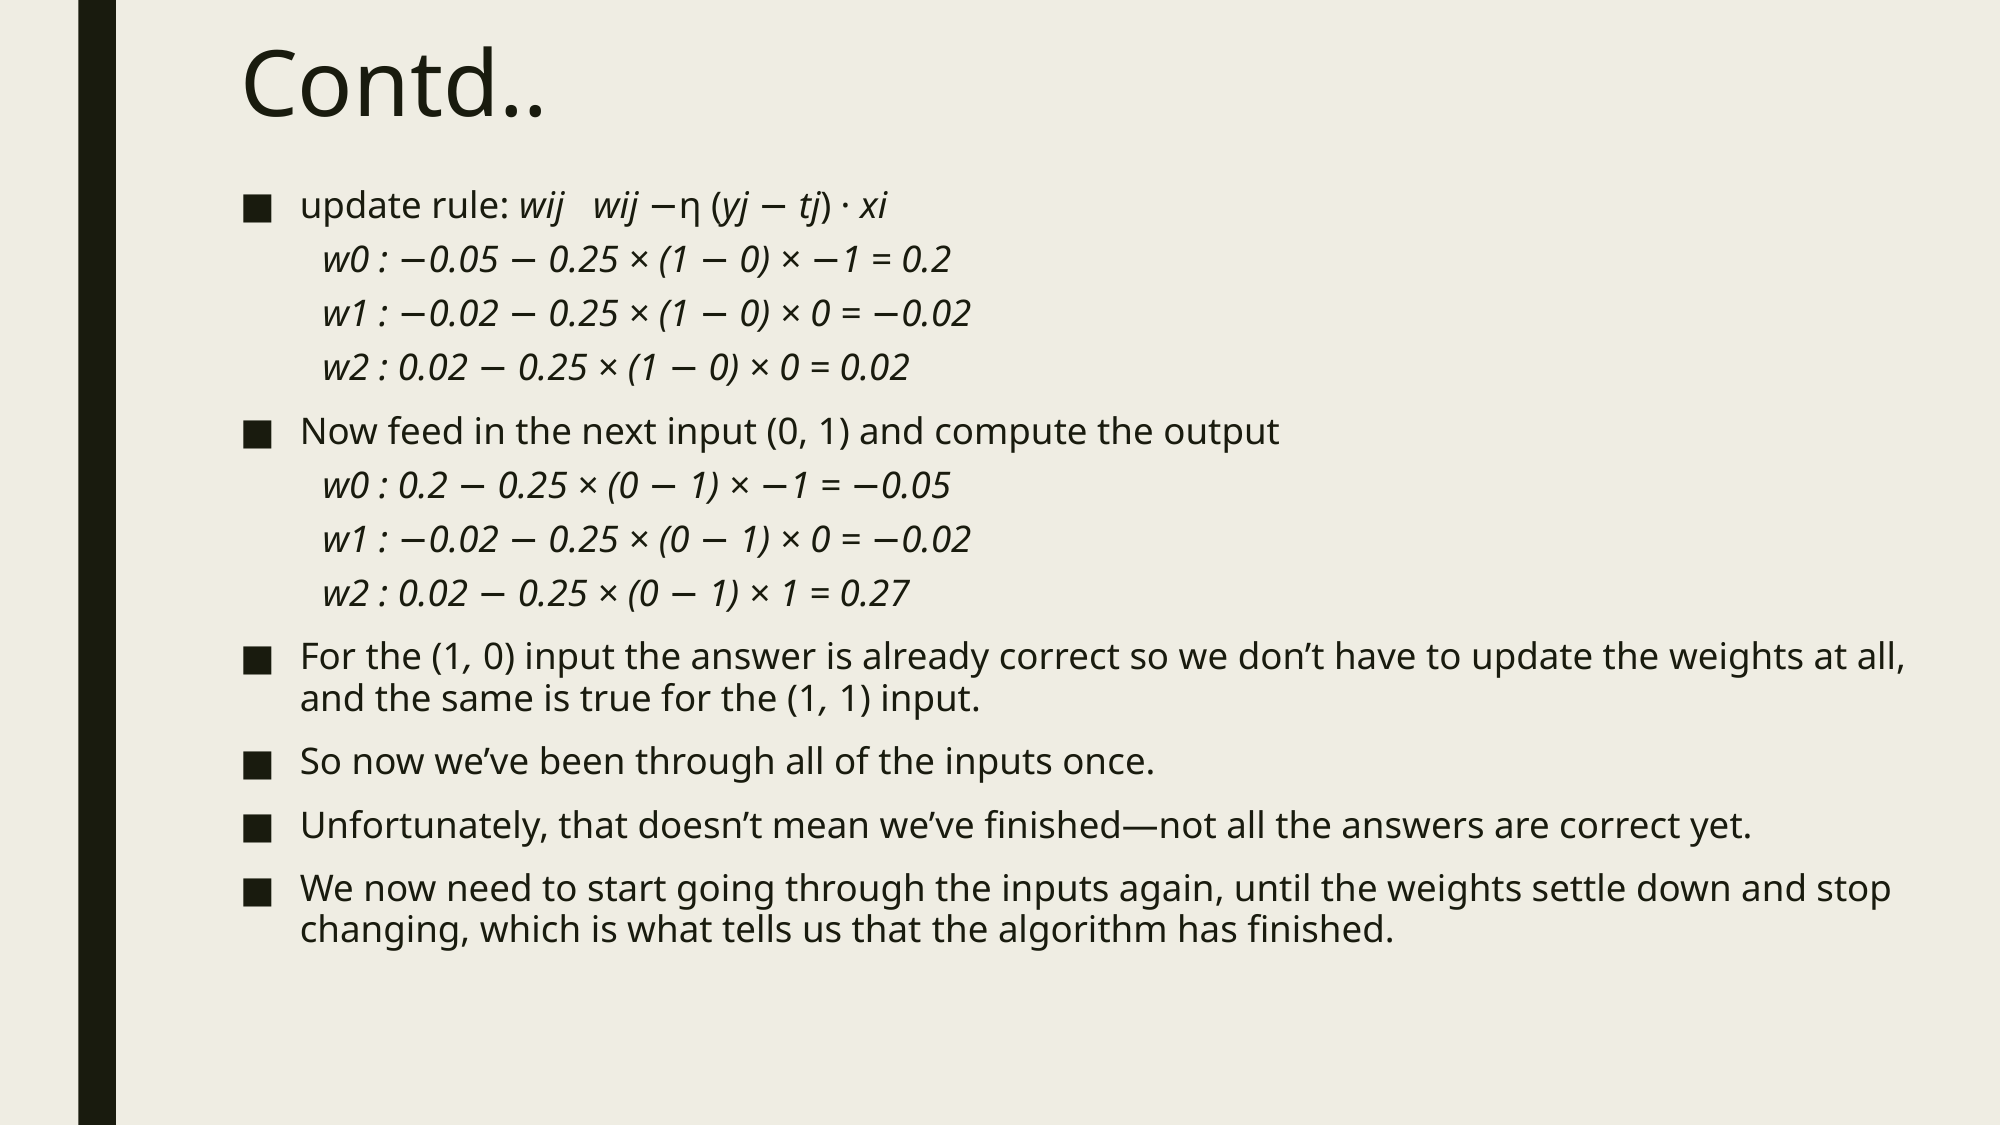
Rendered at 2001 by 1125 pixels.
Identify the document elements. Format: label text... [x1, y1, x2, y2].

list update rule: wij wij −η (yj − tj) · xi w0 : −0.05 − 0.25 × (1 − 0) × −1 = 0.2 w1 : −0.02 − 0.25 × (1 − 0) × 0 = −0.02 w2 : 0.02 − 0.25 × (1 − 0) × 0 = 0.02 Now feed in the next input (0, 1) and compute the output w0 : 0.2 − 0.25 × (0 − 1) × −1 = −0.05 w1 : −0.02 − 0.25 × (0 − 1) × 0 = −0.02 w2 : 0.02 − 0.25 × (0 − 1) × 1 = 0.27 For the (1, 0) input the answer is already correct so we don’t have to update the weights at all, and the same is true for the (1, 1) input. So now we’ve been through all of the inputs once. Unfortunately, that doesn’t mean we’ve finished—not all the answers are correct yet. We now need to start going through the inputs again, until the weights settle down and stop changing, which is what tells us that the algorithm has finished. [225, 177, 1940, 963]
title Contd.. [225, 31, 1800, 177]
